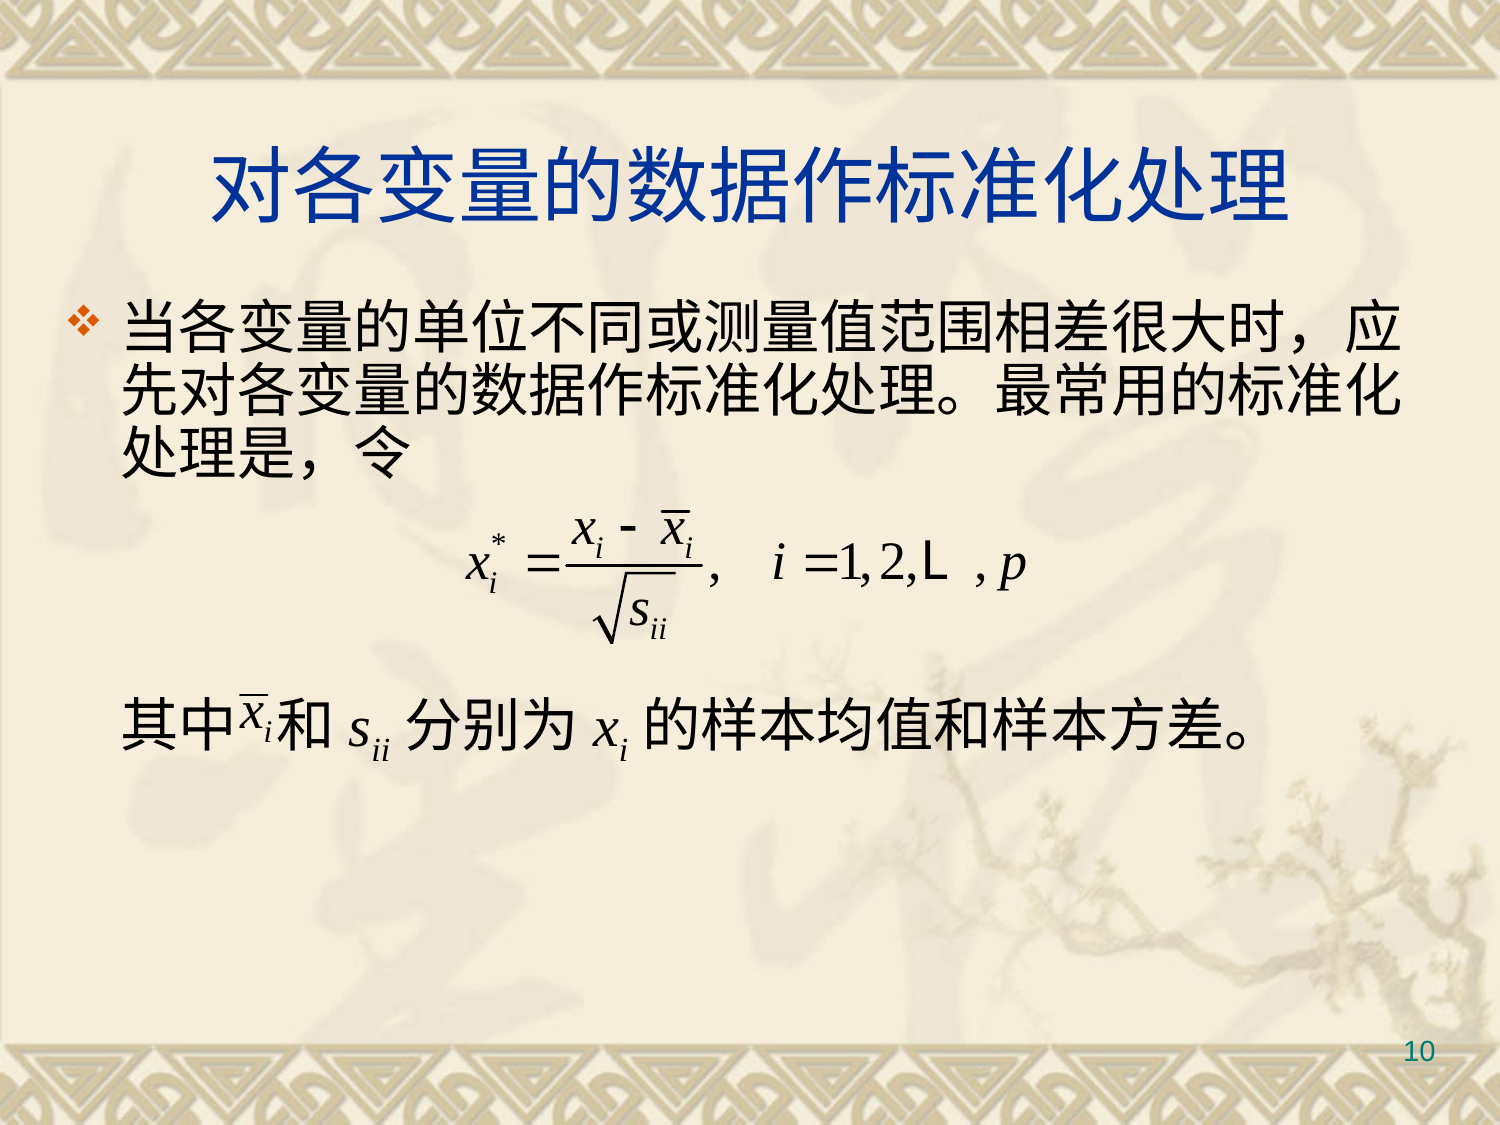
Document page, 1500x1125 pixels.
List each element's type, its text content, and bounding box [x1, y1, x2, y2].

list 当各变量的单位不同或测量值范围相差很大时，应先对各变量的数据作标准化处理。最常用的标准化处理是，令 其中 和sii分别为xi的样本均值和样本方差。 [49, 290, 1451, 1001]
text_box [233, 682, 278, 748]
picture [0, 0, 1500, 1125]
slide_number 10 [1074, 1024, 1451, 1103]
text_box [459, 497, 1032, 651]
title 对各变量的数据作标准化处理 [49, 99, 1451, 268]
